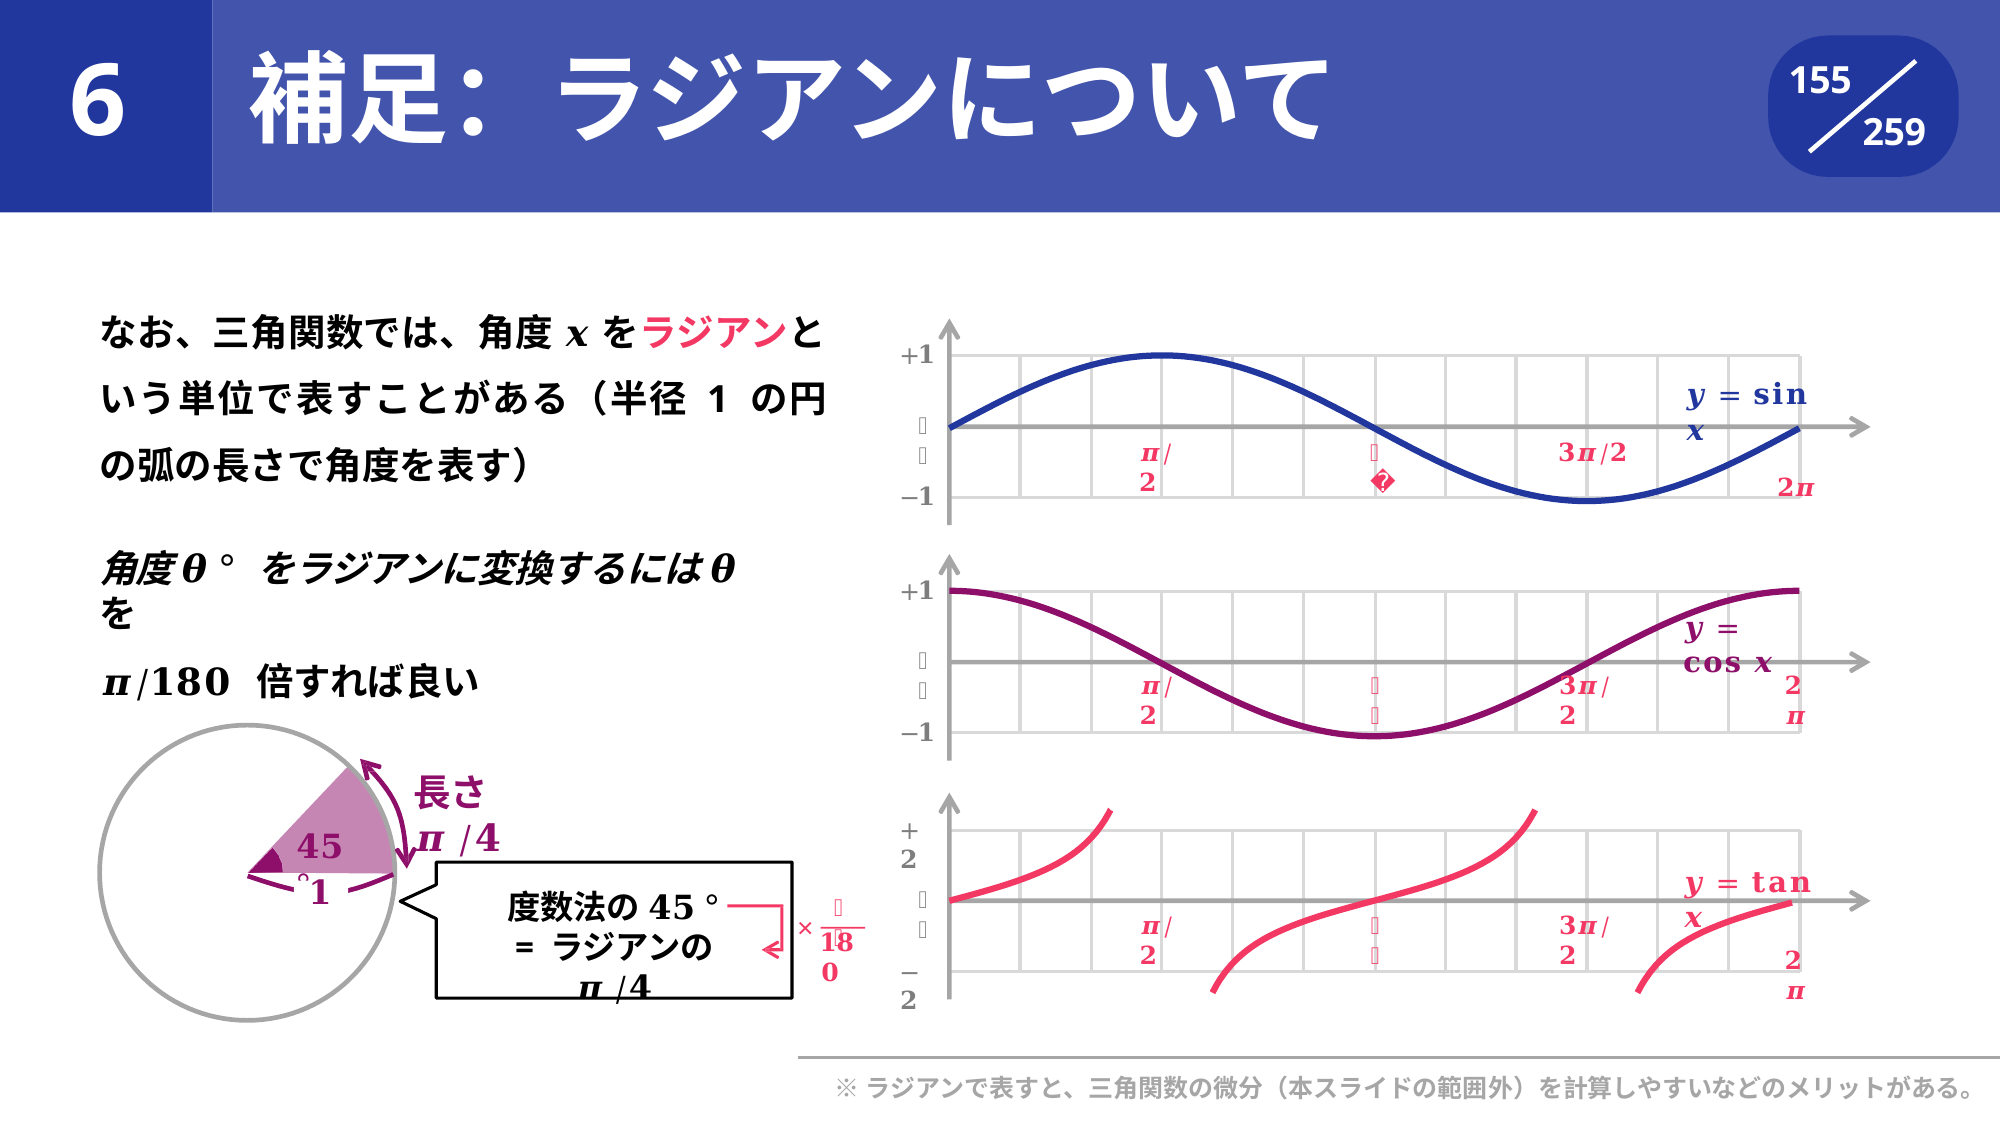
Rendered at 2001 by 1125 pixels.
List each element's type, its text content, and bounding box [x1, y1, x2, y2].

text_box +𝟐 [897, 811, 933, 873]
text_box 𝟏𝟖𝟎 [818, 924, 868, 987]
text_box −𝟏 [897, 478, 933, 511]
text_box × [799, 908, 818, 940]
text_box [938, 318, 1871, 526]
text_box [244, 871, 396, 906]
text_box +𝟏 [897, 572, 933, 605]
text_box なお、三角関数では、角度 𝒙 をラジアンという単位で表すことがある（半径 1 の円の弧の長さで角度を表す） [97, 285, 827, 487]
text_box 𝟎 [916, 407, 933, 470]
text_box 𝟎 [916, 642, 933, 705]
text_box 長さ 𝝅/𝟒 [411, 766, 570, 858]
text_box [938, 553, 1871, 761]
text_box +𝟏 [897, 336, 933, 369]
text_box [938, 792, 1871, 1000]
text_box 𝟎 [916, 881, 933, 944]
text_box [398, 860, 795, 1000]
text_box −𝟐 [897, 952, 936, 1015]
text_box 角度 𝜽° をラジアンに変換するには 𝜽 を 𝝅/𝟏𝟖𝟎 倍すれば良い [97, 521, 762, 703]
text_box 𝝅 [832, 889, 854, 924]
text_box ※ラジアンで表すと、三角関数の微分（本スライドの範囲外）を計算しやすいなどのメリットがある。 [832, 1070, 1987, 1103]
text_box [402, 814, 411, 858]
text_box −𝟏 [897, 713, 933, 746]
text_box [0, 0, 2000, 213]
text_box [96, 722, 398, 1023]
